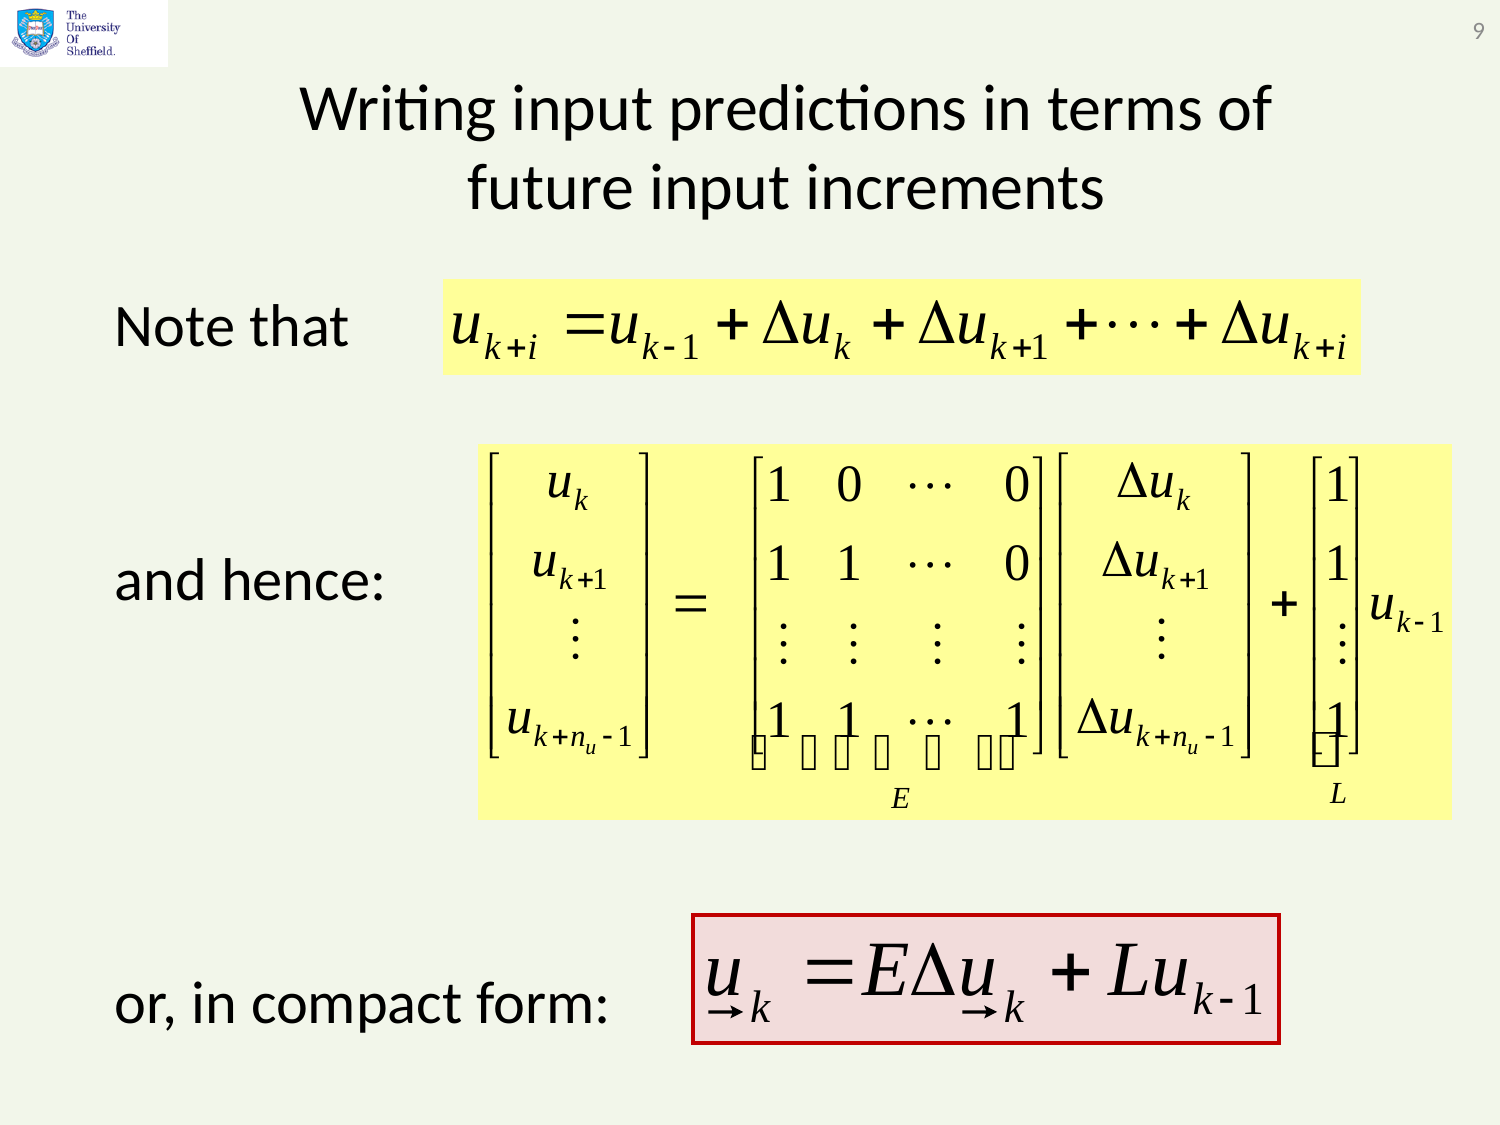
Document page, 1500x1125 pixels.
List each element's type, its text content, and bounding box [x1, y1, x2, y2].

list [442, 278, 1362, 376]
list Note that and hence: or, in compact form: [99, 278, 762, 1059]
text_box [695, 916, 1278, 1042]
picture [0, 0, 168, 67]
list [477, 444, 1452, 821]
title Writing input predictions in terms of future input increments [194, 54, 1380, 232]
slide_number 9 [1335, 0, 1500, 60]
